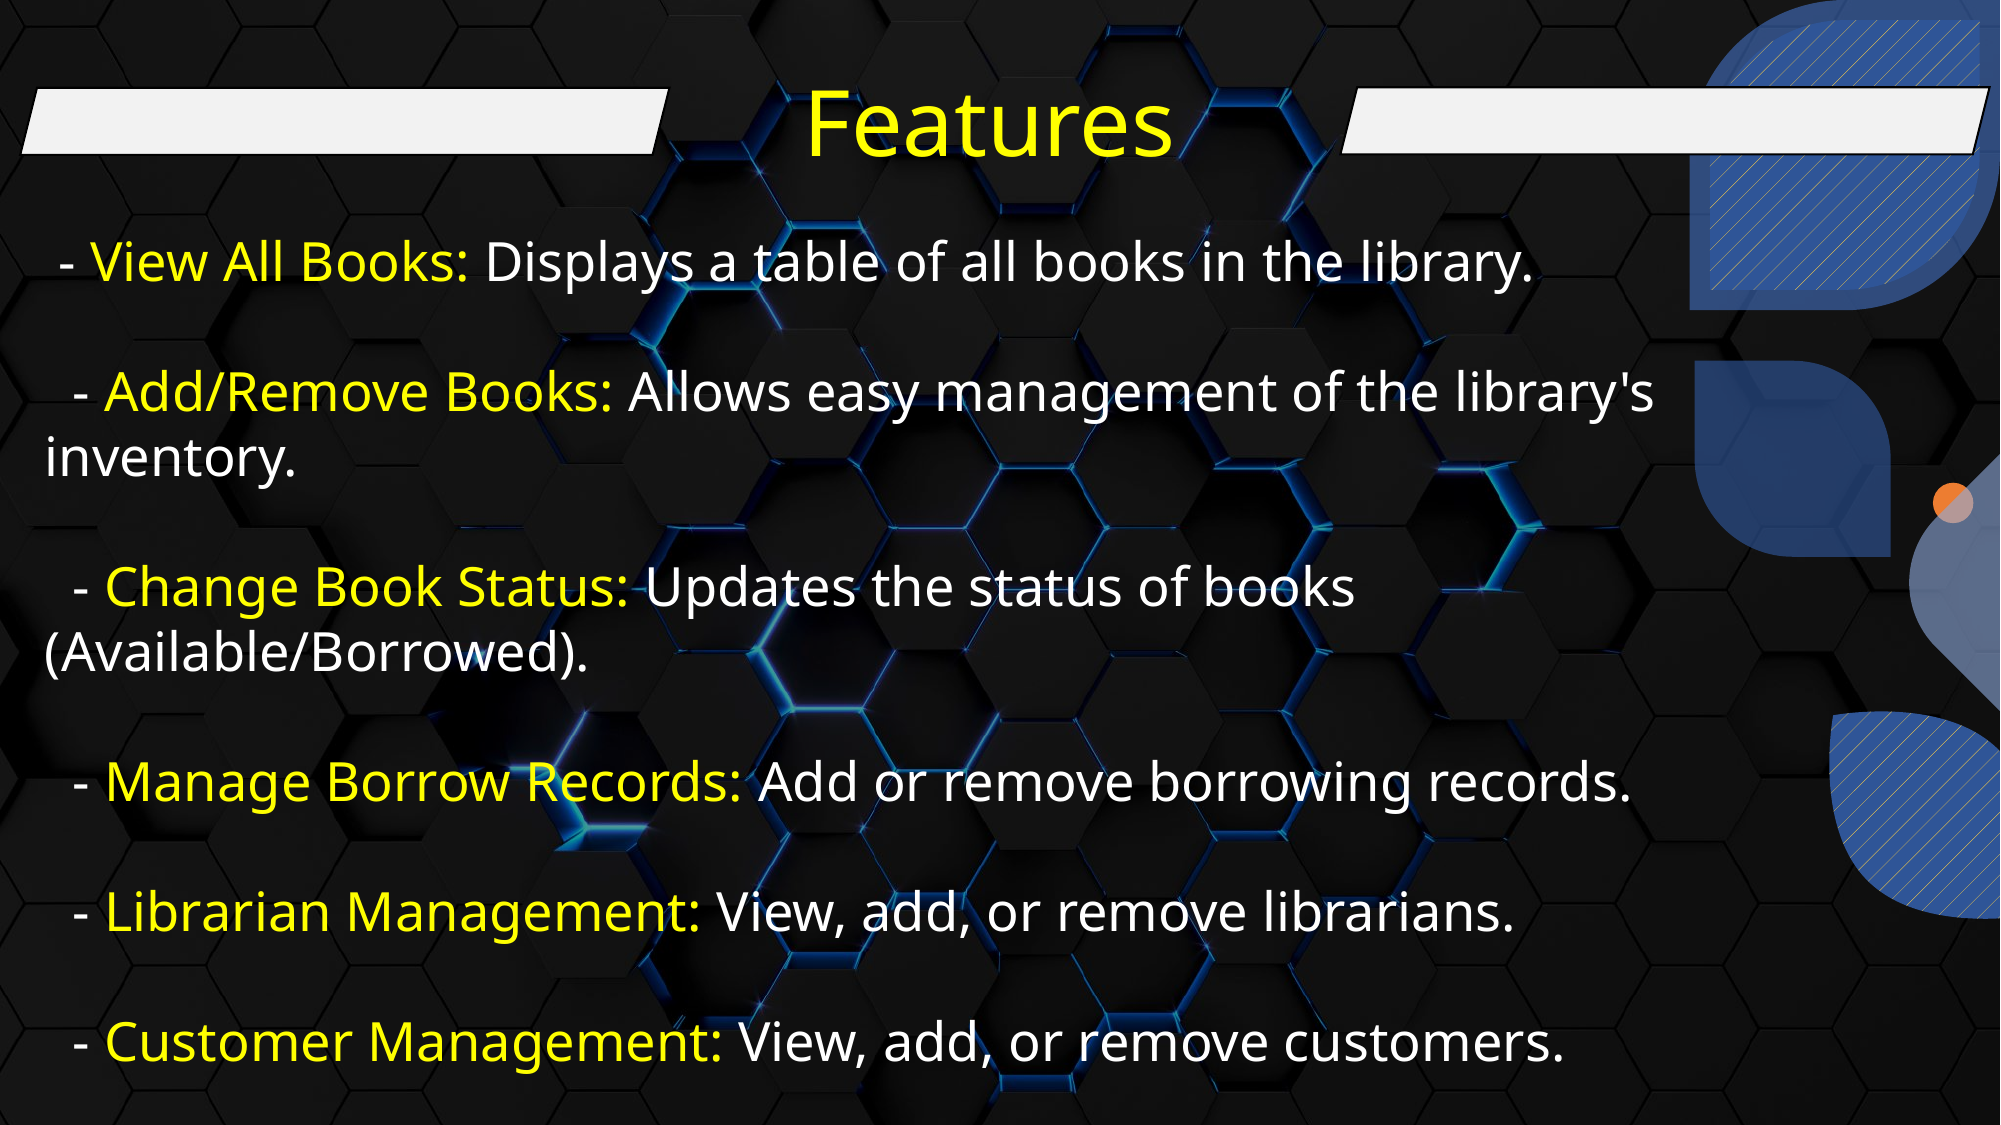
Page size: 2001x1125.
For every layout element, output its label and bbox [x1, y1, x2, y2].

text_box [1689, 0, 2000, 919]
picture [0, 0, 2000, 1125]
